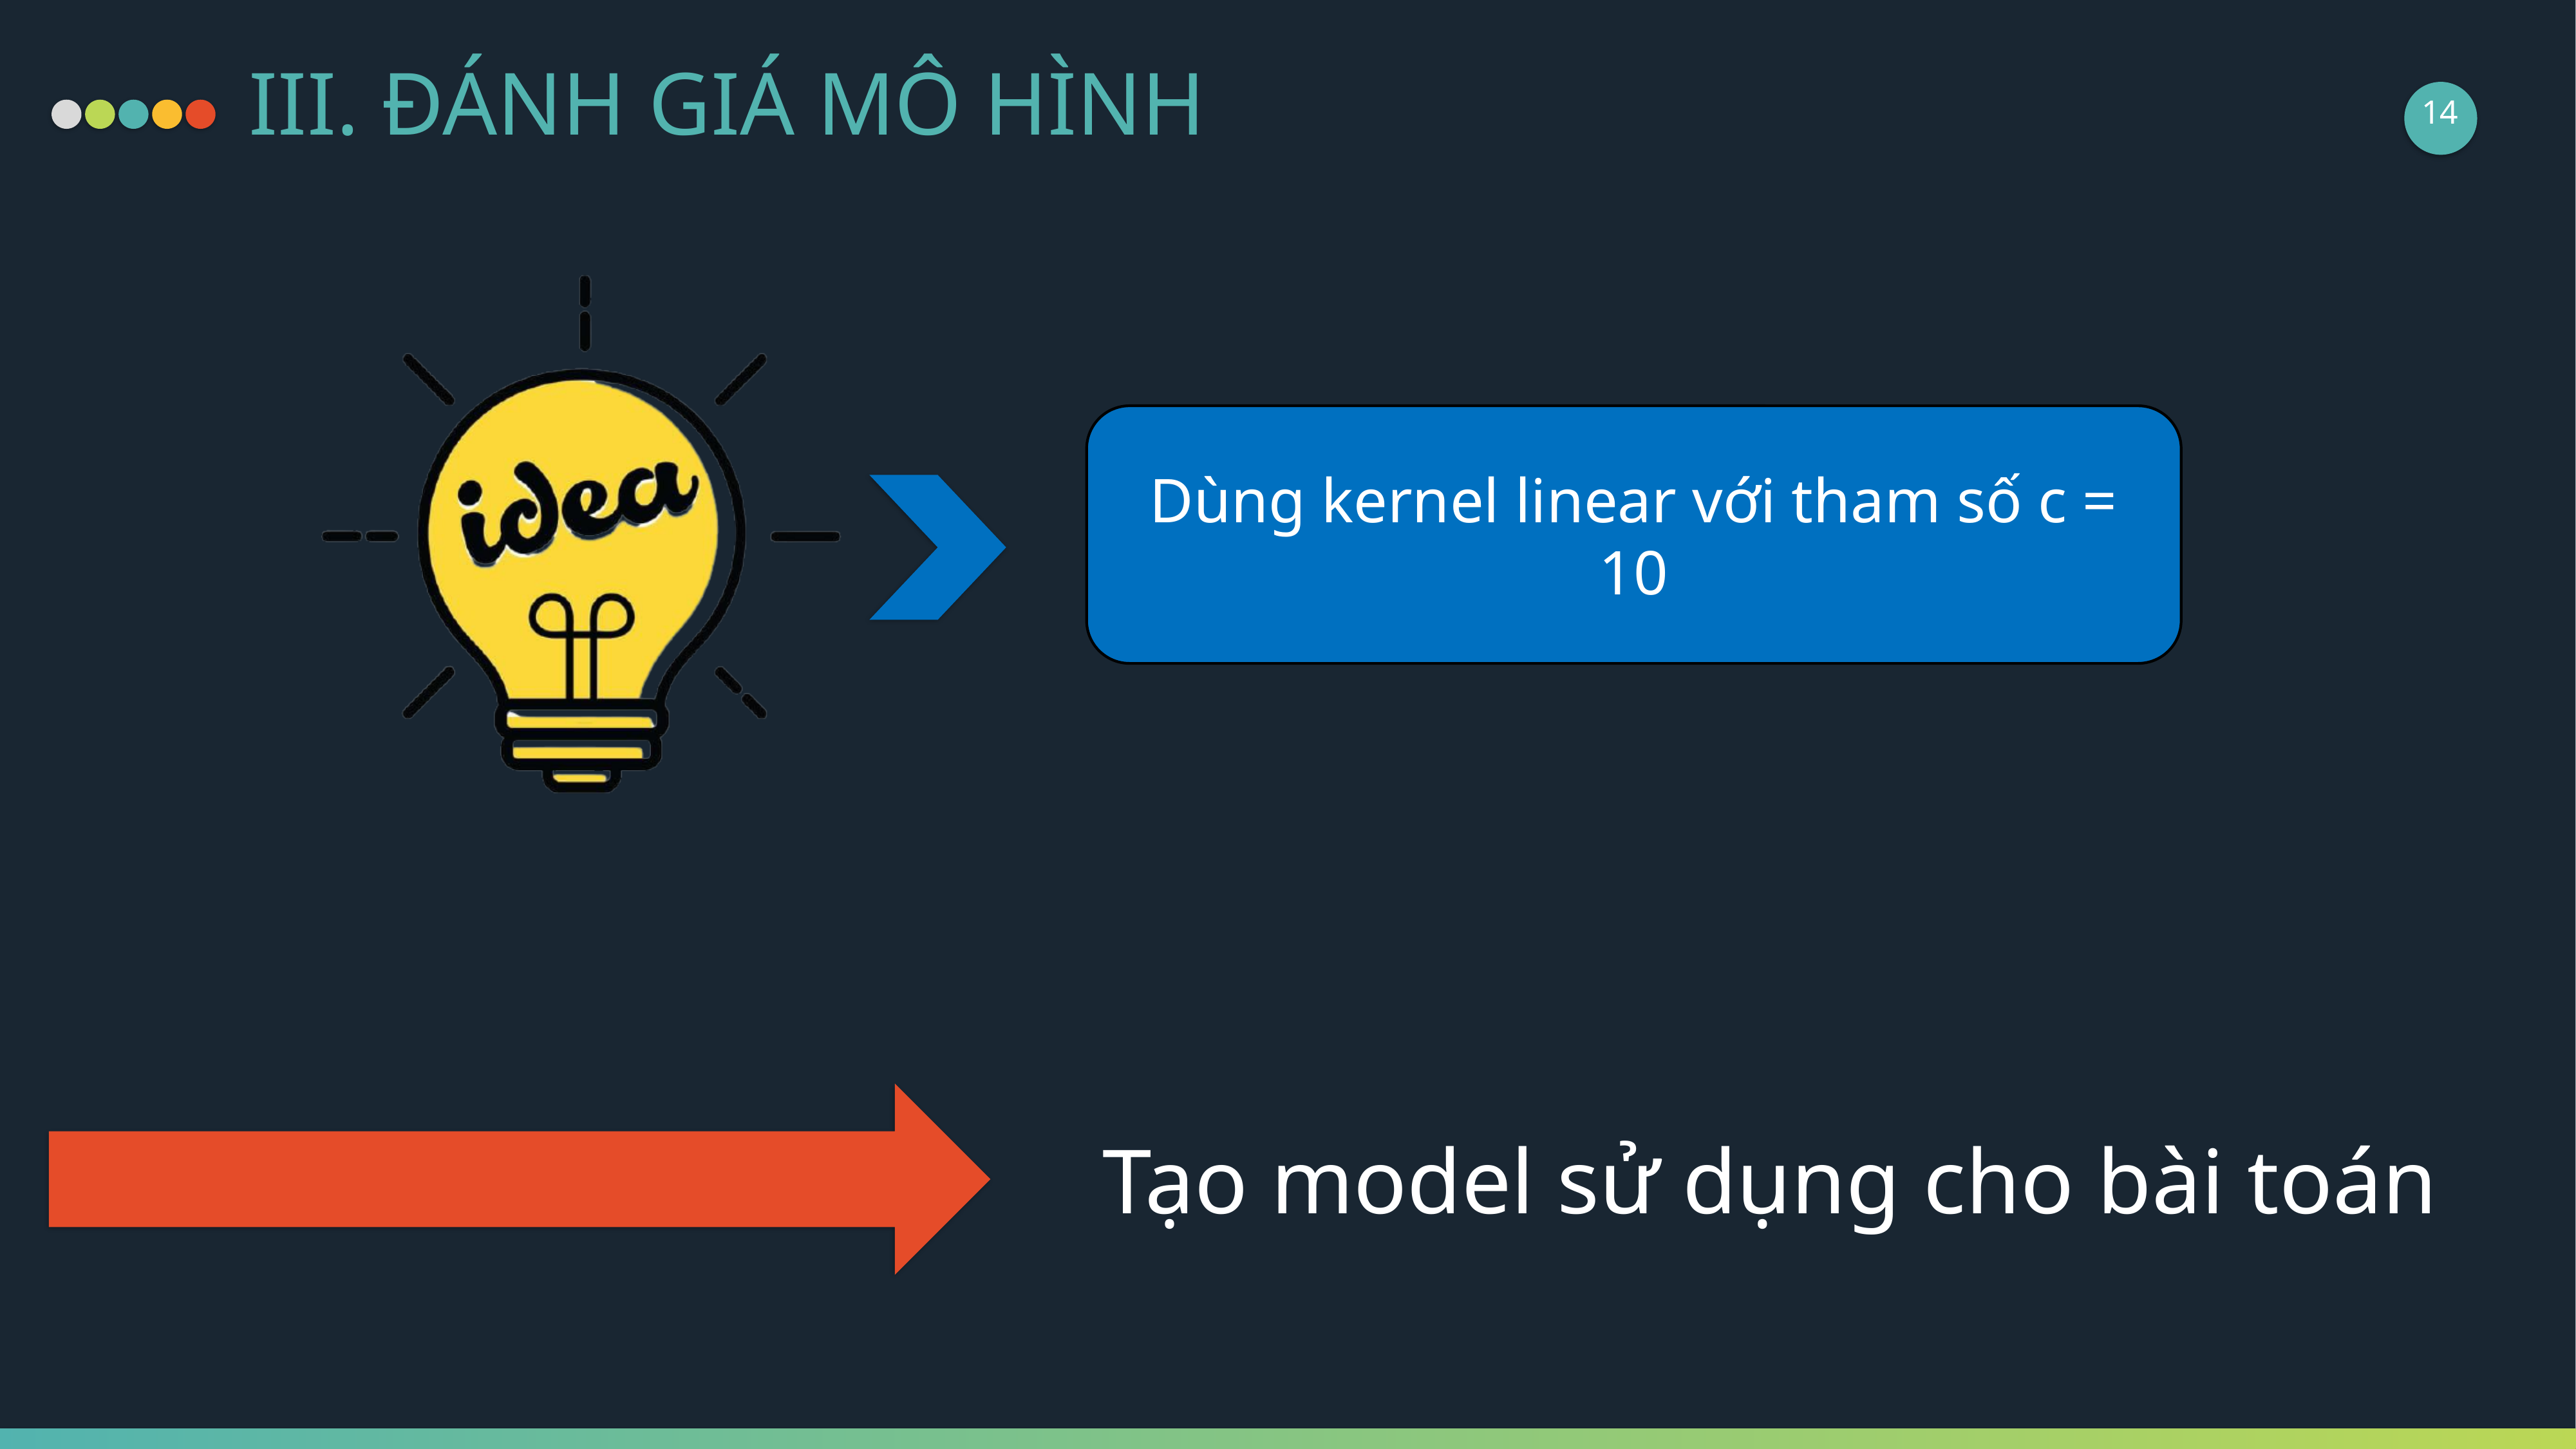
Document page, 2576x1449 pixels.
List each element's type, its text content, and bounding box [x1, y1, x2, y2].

text_box [888, 474, 1007, 621]
slide_number 14 [2383, 75, 2497, 153]
list III. ĐÁNH GIÁ MÔ HÌNH [223, 35, 2275, 191]
text_box Tạo model sử dụng cho bài toán [1093, 1121, 2576, 1236]
text_box [48, 1083, 991, 1276]
picture [276, 230, 886, 839]
text_box Dùng kernel linear với tham số c = 10 [1085, 404, 2183, 665]
